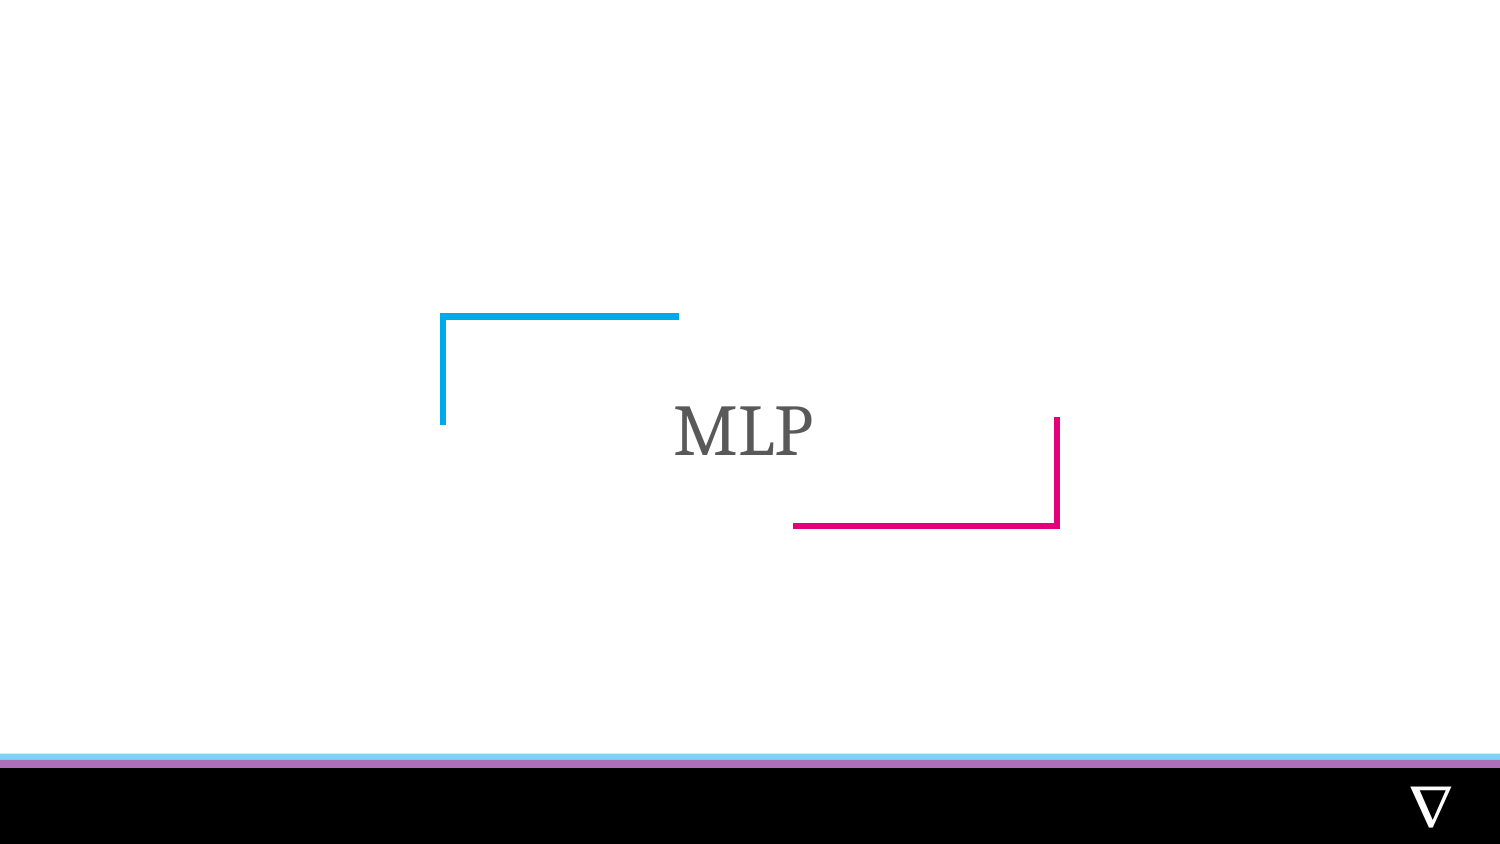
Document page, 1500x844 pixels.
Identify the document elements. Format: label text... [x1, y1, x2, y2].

text_box MLP [572, 367, 915, 477]
picture [1405, 781, 1455, 831]
